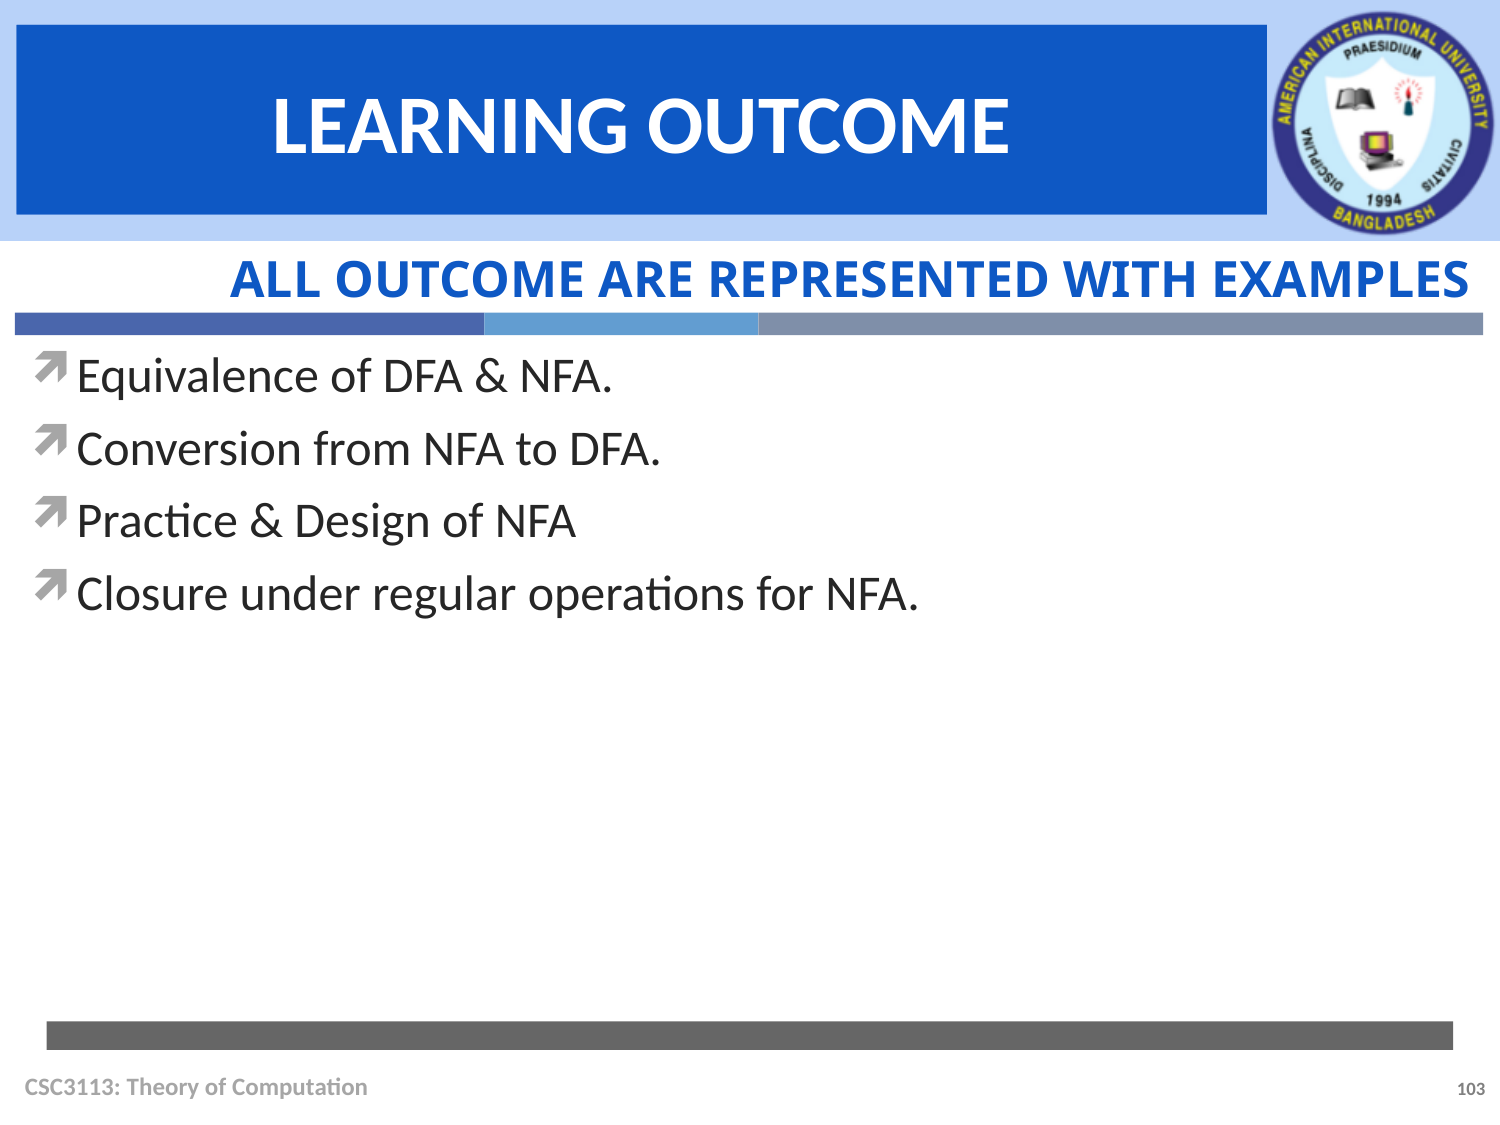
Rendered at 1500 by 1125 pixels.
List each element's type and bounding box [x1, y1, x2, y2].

list [16, 335, 1484, 1016]
picture [1267, 6, 1500, 241]
footer [10, 1055, 1015, 1116]
subtitle [16, 239, 1486, 320]
